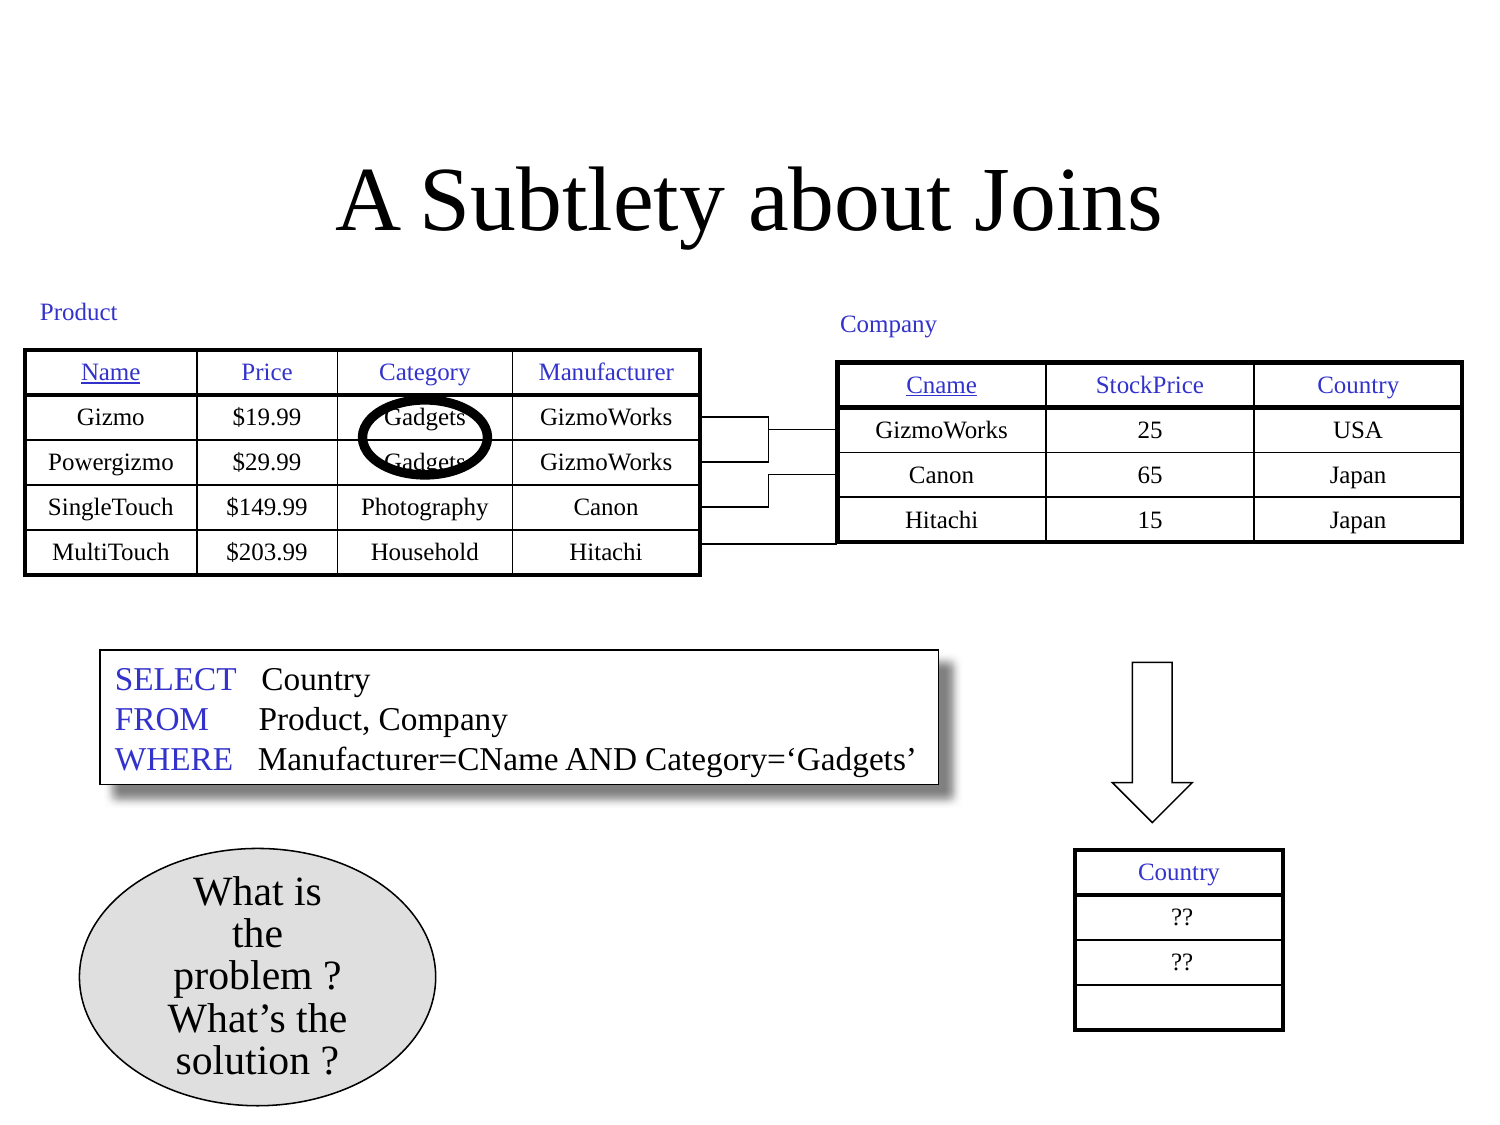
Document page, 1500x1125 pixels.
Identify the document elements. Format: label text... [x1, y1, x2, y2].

table_cell $19.99 [198, 397, 337, 439]
table_cell $203.99 [198, 531, 337, 573]
table_cell Gizmo [27, 397, 196, 439]
table_cell GizmoWorks [840, 410, 1045, 452]
text_box SELECT Country FROM Product, Company WHERE Manufacturer=CName AND Category=‘Gadgets’ [99, 649, 939, 785]
table_cell Hitachi [840, 498, 1045, 540]
text_box [362, 399, 488, 475]
table_cell ?? [1077, 941, 1281, 984]
table_cell $149.99 [198, 486, 337, 529]
table_header Price [198, 352, 337, 393]
table_cell Japan [1255, 453, 1460, 496]
table_cell GizmoWorks [513, 441, 698, 484]
table_cell MultiTouch [27, 531, 196, 573]
title A Subtlety about Joins [112, 99, 1388, 288]
table_header Name [27, 352, 196, 393]
table_header Category [338, 352, 512, 393]
table_cell $29.99 [198, 441, 337, 484]
table_cell 25 [1047, 410, 1253, 452]
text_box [699, 416, 838, 429]
table_header Country [1077, 852, 1281, 893]
table_cell ?? [1077, 897, 1281, 939]
table_cell Gadgets [338, 441, 512, 484]
text_box Company [824, 299, 953, 345]
table_cell USA [1255, 410, 1460, 452]
table_cell Gadgets [338, 397, 512, 439]
table_cell 65 [1047, 453, 1253, 496]
table_cell 15 [1047, 498, 1253, 540]
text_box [699, 543, 838, 552]
table_cell Hitachi [513, 531, 698, 573]
table_cell Japan [1255, 498, 1460, 540]
table_header Manufacturer [513, 352, 698, 393]
table_cell SingleTouch [27, 486, 196, 529]
table_cell Canon [513, 486, 698, 529]
table_cell Powergizmo [27, 441, 196, 484]
table_cell Canon [840, 453, 1045, 496]
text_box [699, 474, 838, 508]
text_box Product [24, 287, 133, 333]
table_cell Household [338, 531, 512, 573]
text_box What is the problem ? What’s the solution ? [79, 848, 436, 1106]
table_header StockPrice [1047, 365, 1253, 405]
table_cell [1077, 986, 1281, 1028]
table_cell GizmoWorks [513, 397, 698, 439]
table_cell Photography [338, 486, 512, 529]
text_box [699, 429, 838, 463]
text_box [1112, 662, 1193, 823]
table_header Cname [840, 365, 1045, 405]
table_header Country [1255, 365, 1460, 405]
